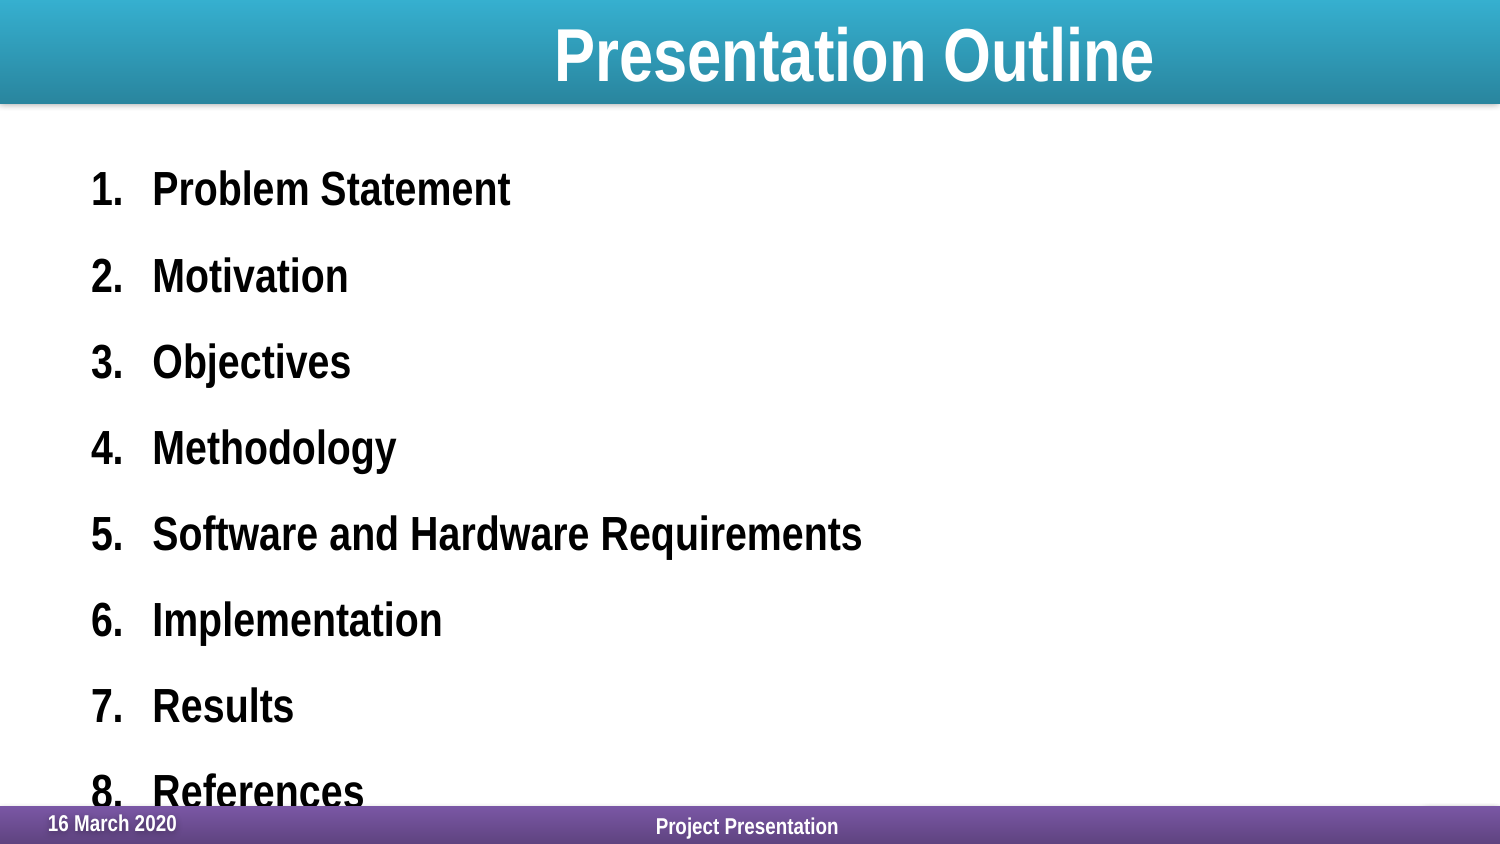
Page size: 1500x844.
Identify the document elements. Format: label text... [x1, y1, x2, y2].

text_box Problem Statement Motivation Objectives Methodology Software and Hardware Requirements Implementation Results References [62, 121, 1375, 804]
text_box 16 March 2020 [0, 806, 225, 844]
text_box Project Presentation [227, 806, 1500, 844]
title Presentation Outline [0, 0, 1500, 104]
